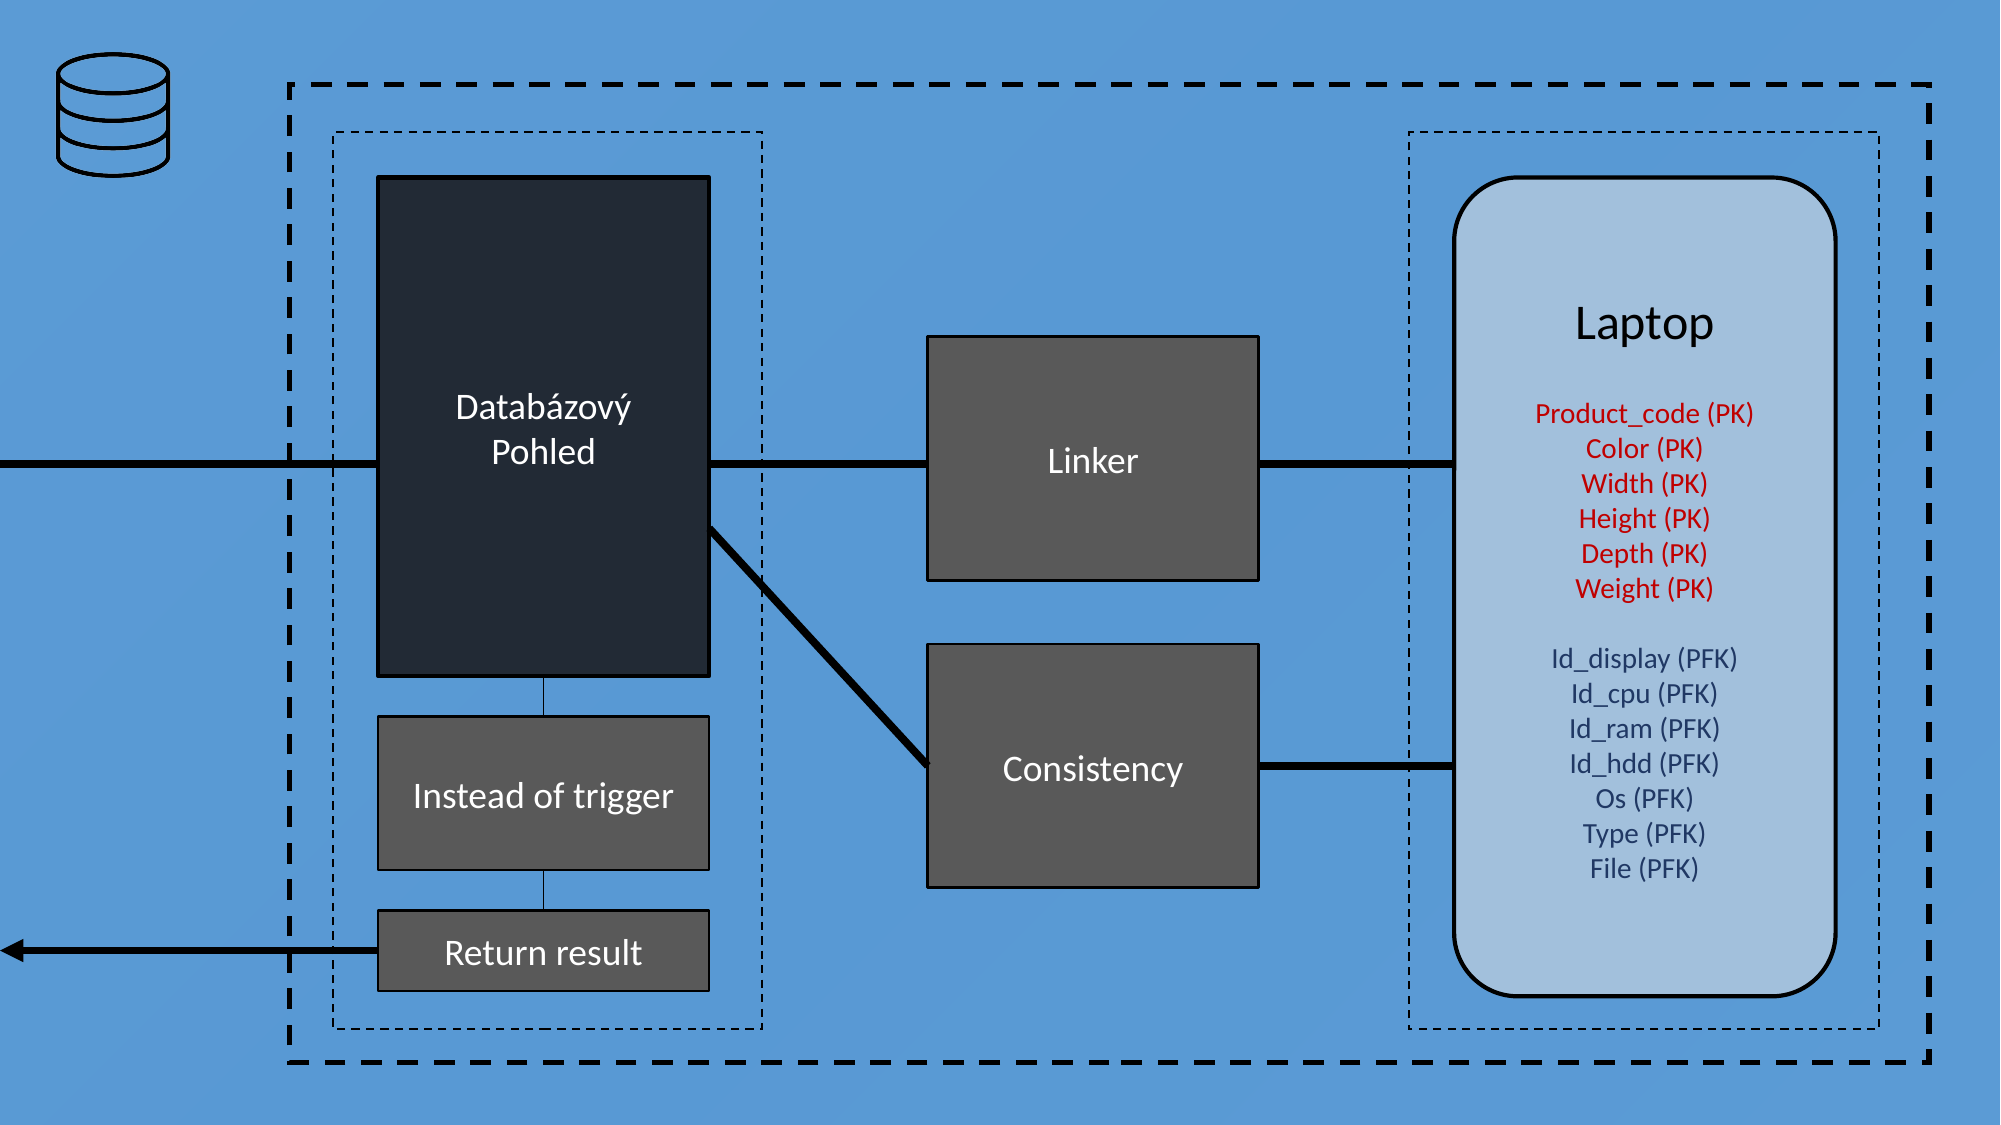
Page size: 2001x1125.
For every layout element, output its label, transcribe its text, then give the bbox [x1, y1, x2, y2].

picture [50, 52, 176, 178]
text_box Consistency [927, 644, 1259, 888]
text_box Linker [927, 336, 1259, 581]
text_box [289, 83, 1930, 1063]
text_box Instead of trigger [378, 716, 710, 870]
text_box Return result [378, 910, 710, 991]
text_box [709, 528, 928, 766]
text_box Laptop Product_code (PK) Color (PK) Width (PK) Height (PK) Depth (PK) Weight (PK) Id_display (PFK) Id_cpu (PFK) Id_ram (PFK) Id_hdd (PFK) Os (PFK) Type (PFK) File (PFK) [1454, 177, 1836, 997]
